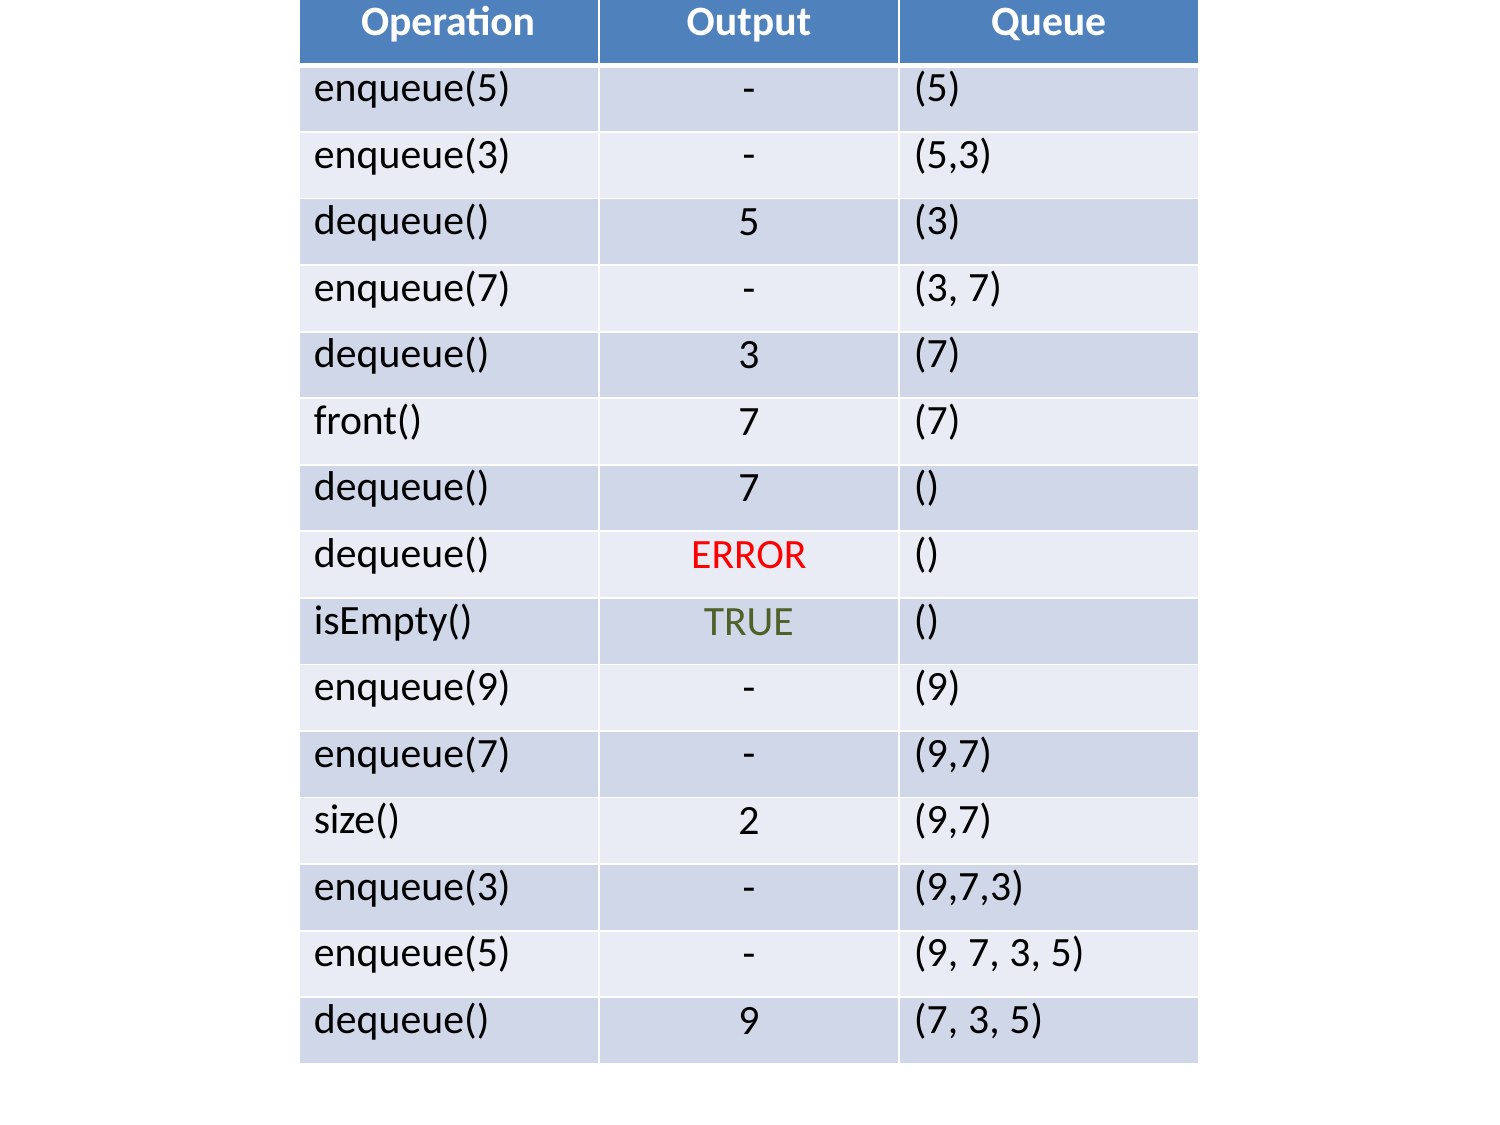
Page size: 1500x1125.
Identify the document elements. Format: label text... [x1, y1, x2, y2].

table_cell enqueue(5) [300, 68, 598, 131]
table_cell dequeue() [300, 532, 598, 597]
table_cell enqueue(3) [300, 133, 598, 198]
table_cell - [600, 865, 898, 930]
table_cell dequeue() [300, 333, 598, 397]
table_cell 5 [600, 199, 898, 264]
table_cell - [600, 665, 898, 730]
table_cell enqueue(7) [300, 732, 598, 797]
table_cell (3) [900, 199, 1198, 264]
table_cell () [900, 532, 1198, 597]
table_cell (5) [900, 68, 1198, 131]
table_cell dequeue() [300, 998, 598, 1063]
table_cell 2 [600, 798, 898, 863]
table_cell (9,7) [900, 732, 1198, 797]
table_cell dequeue() [300, 466, 598, 530]
table_cell 7 [600, 399, 898, 464]
table_cell isEmpty() [300, 599, 598, 664]
table_cell (3, 7) [900, 266, 1198, 331]
table_header Output [600, 0, 898, 63]
table_cell (9,7,3) [900, 865, 1198, 930]
table_cell - [600, 133, 898, 198]
table_cell enqueue(9) [300, 665, 598, 730]
table_cell size() [300, 798, 598, 863]
table_cell TRUE [600, 599, 898, 664]
table_cell 7 [600, 466, 898, 530]
table_cell () [900, 466, 1198, 530]
table_cell - [600, 68, 898, 131]
table_cell () [900, 599, 1198, 664]
table_cell - [600, 266, 898, 331]
table_cell (7, 3, 5) [900, 998, 1198, 1063]
table_cell enqueue(3) [300, 865, 598, 930]
table_cell front() [300, 399, 598, 464]
table_header Operation [300, 0, 598, 63]
table_cell (7) [900, 333, 1198, 397]
table_cell - [600, 932, 898, 996]
table_cell enqueue(7) [300, 266, 598, 331]
table_cell (9) [900, 665, 1198, 730]
table_cell ERROR [600, 532, 898, 597]
table_cell dequeue() [300, 199, 598, 264]
table_cell 3 [600, 333, 898, 397]
table_cell enqueue(5) [300, 932, 598, 996]
table_cell 9 [600, 998, 898, 1063]
table_cell (9, 7, 3, 5) [900, 932, 1198, 996]
table_header Queue [900, 0, 1198, 63]
table_cell (9,7) [900, 798, 1198, 863]
table_cell (5,3) [900, 133, 1198, 198]
table_cell (7) [900, 399, 1198, 464]
table_cell - [600, 732, 898, 797]
